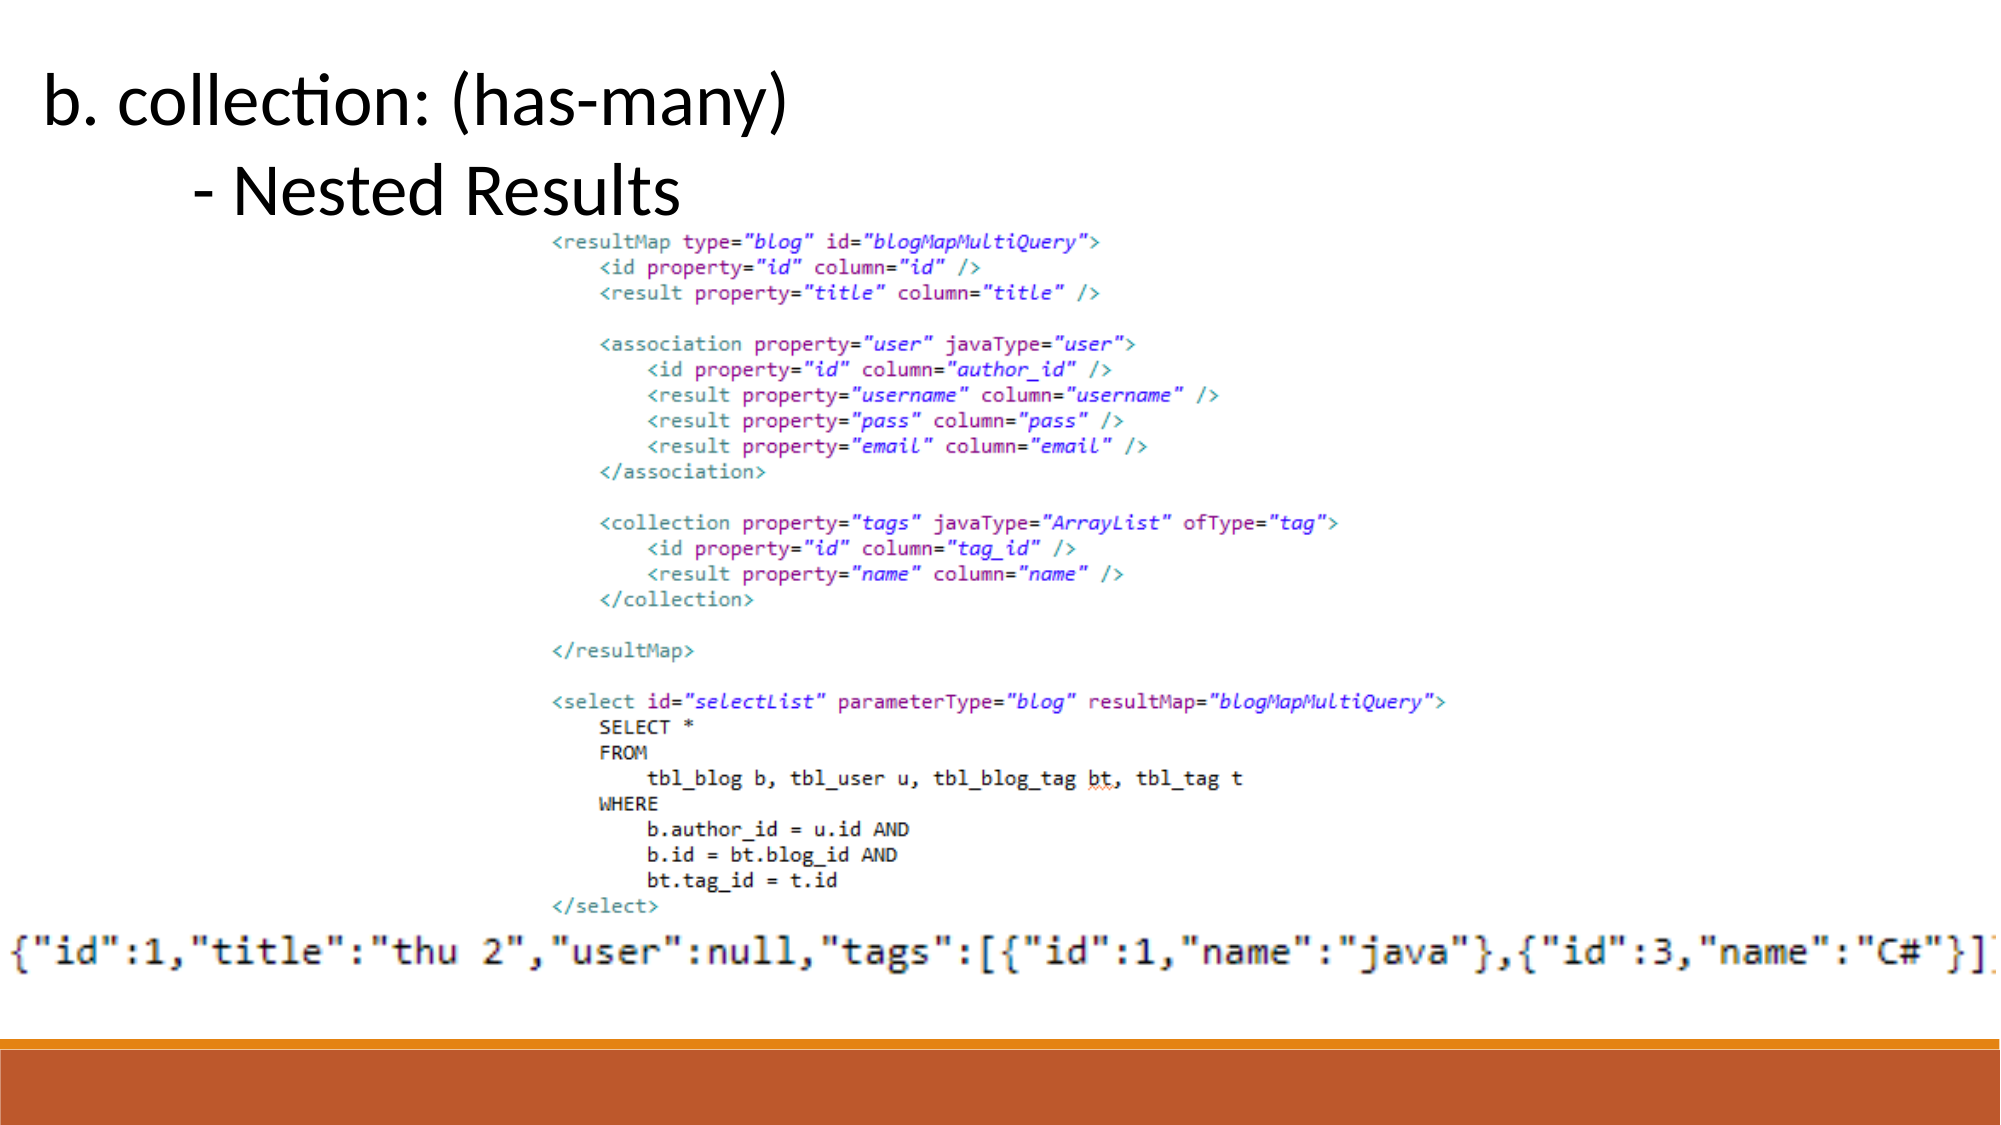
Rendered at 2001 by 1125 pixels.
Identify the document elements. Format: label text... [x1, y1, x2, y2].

picture [9, 224, 1997, 985]
text_box b. collection: (has-many) - Nested Results [27, 42, 2000, 328]
